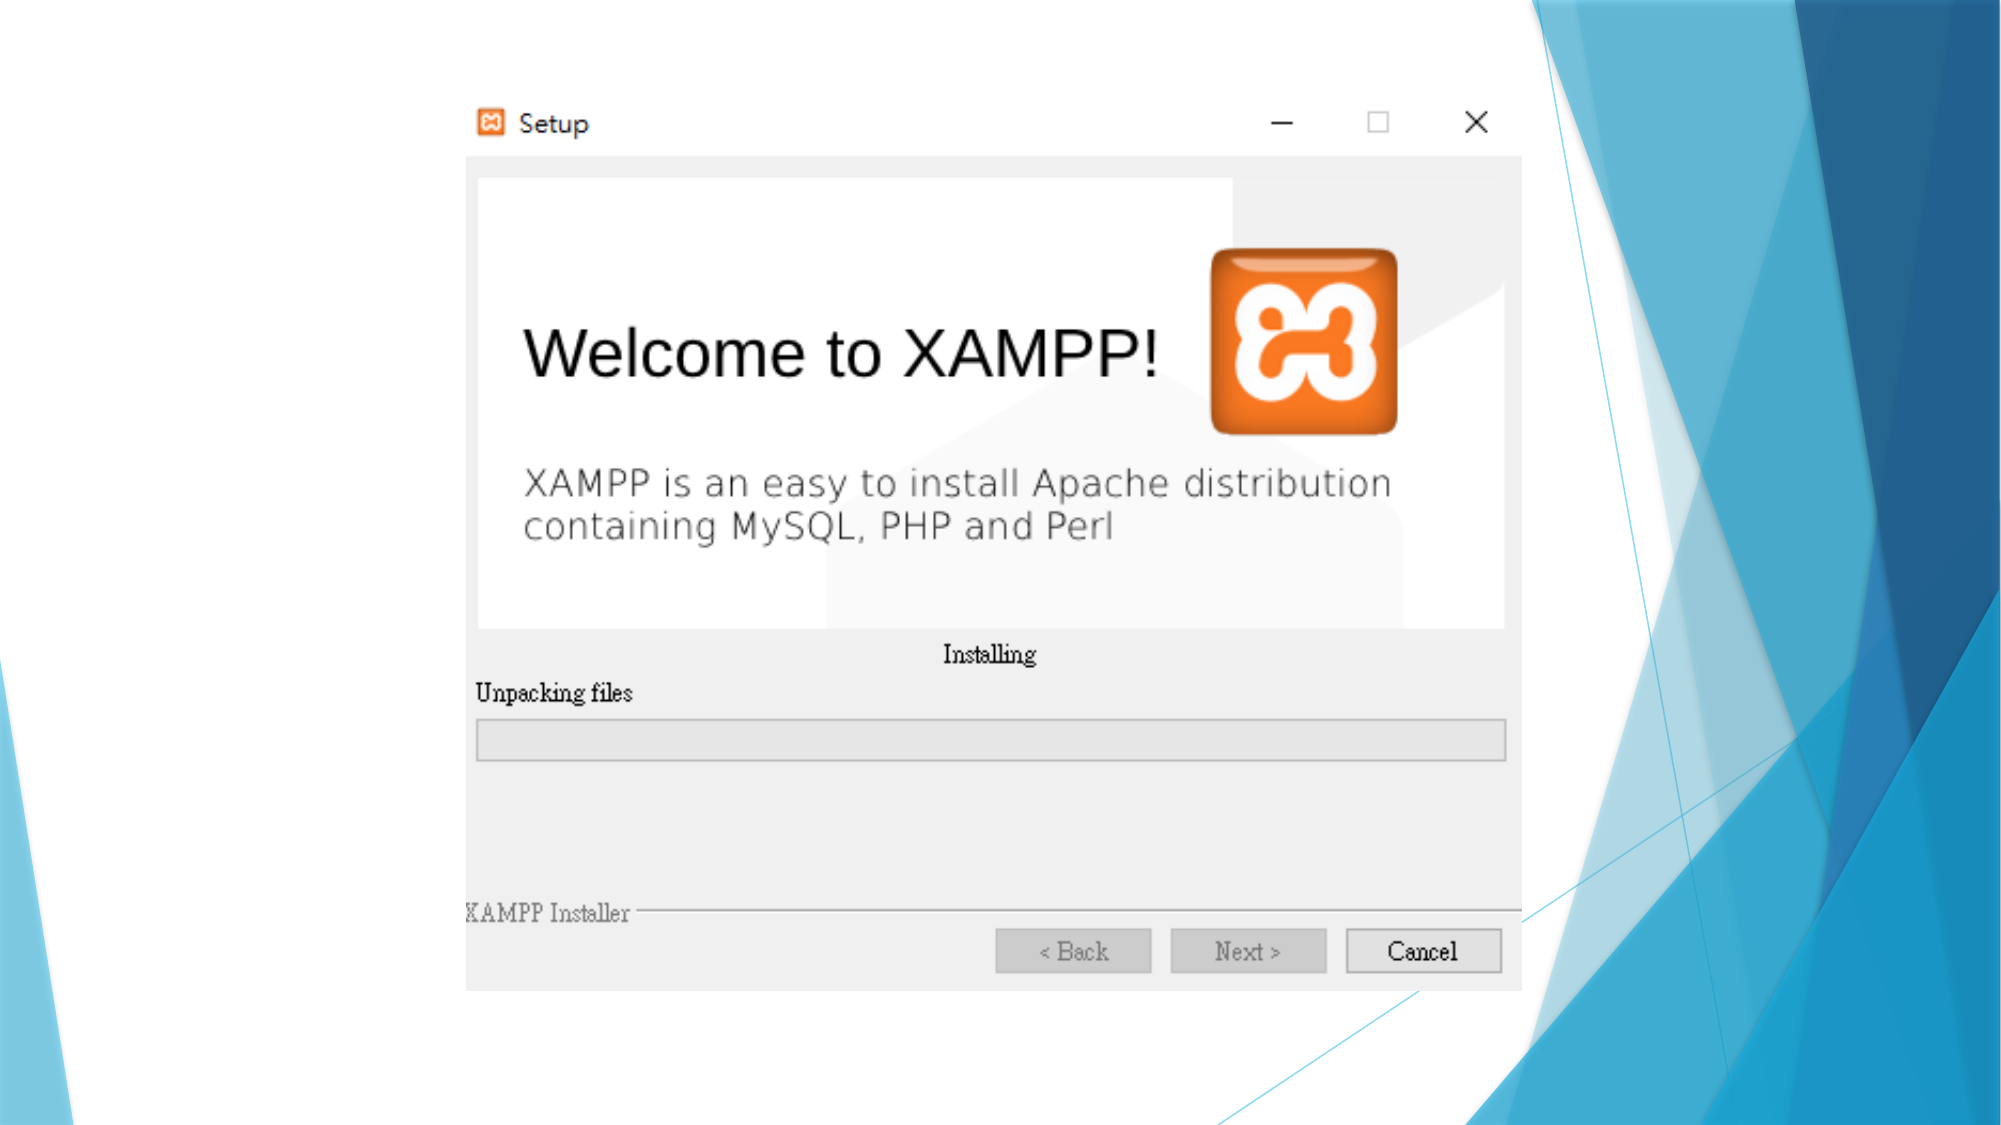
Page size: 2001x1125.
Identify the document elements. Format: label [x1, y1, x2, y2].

picture [466, 99, 1522, 991]
